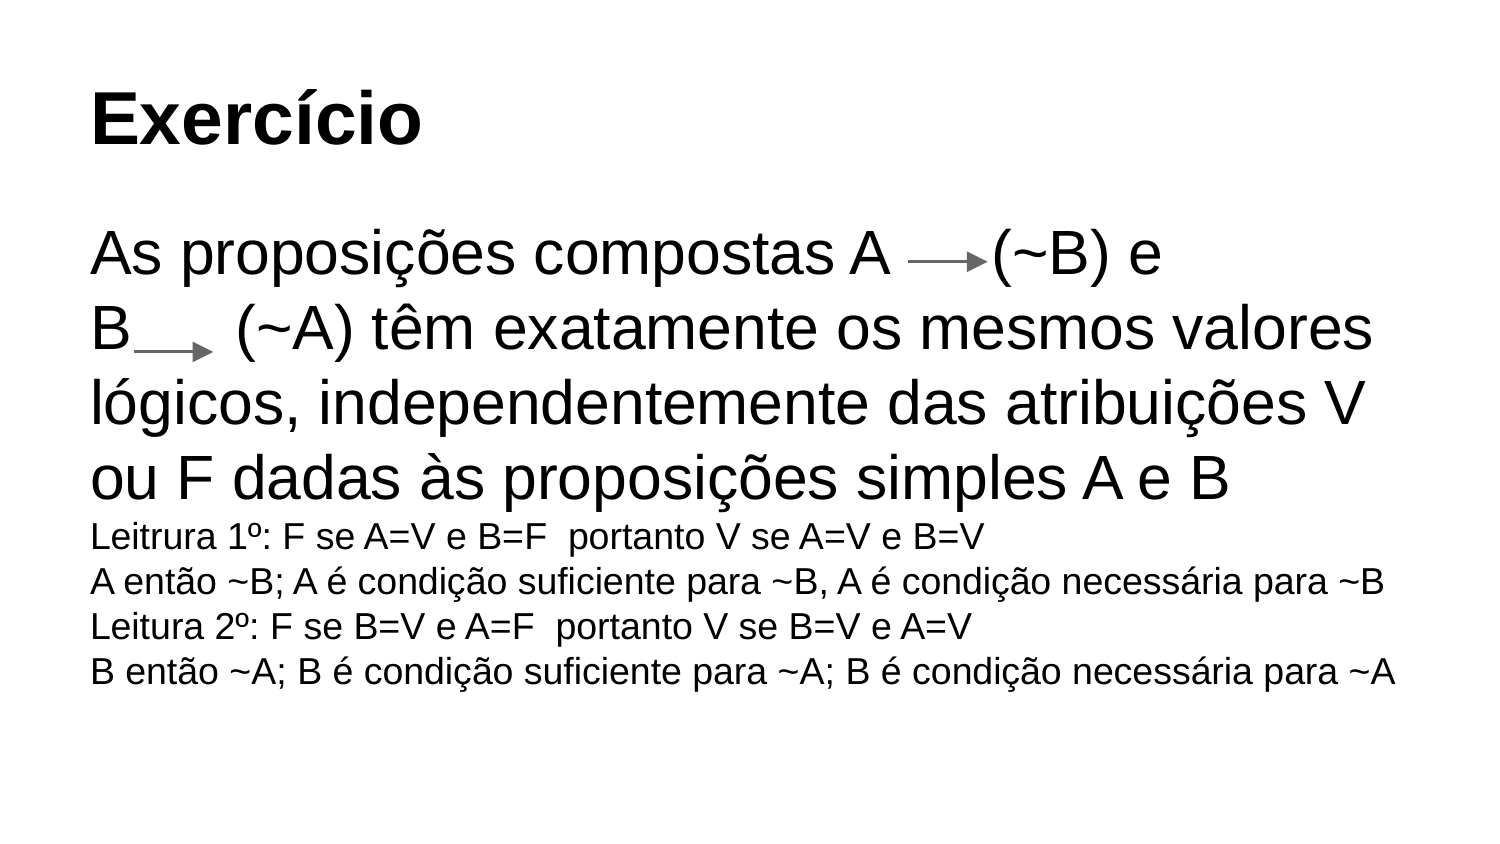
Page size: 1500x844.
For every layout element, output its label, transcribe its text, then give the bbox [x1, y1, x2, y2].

title Exercício [75, 33, 1425, 175]
list As proposições compostas A (~B) e B (~A) têm exatamente os mesmos valores lógicos, independentemente das atribuições V ou F dadas às proposições simples A e B Leitrura 1º: F se A=V e B=F portanto V se A=V e B=V A então ~B; A é condição suficiente para ~B, A é condição necessária para ~B Leitura 2º: F se B=V e A=F portanto V se B=V e A=V B então ~A; B é condição suficiente para ~A; B é condição necessária para ~A [75, 196, 1425, 808]
